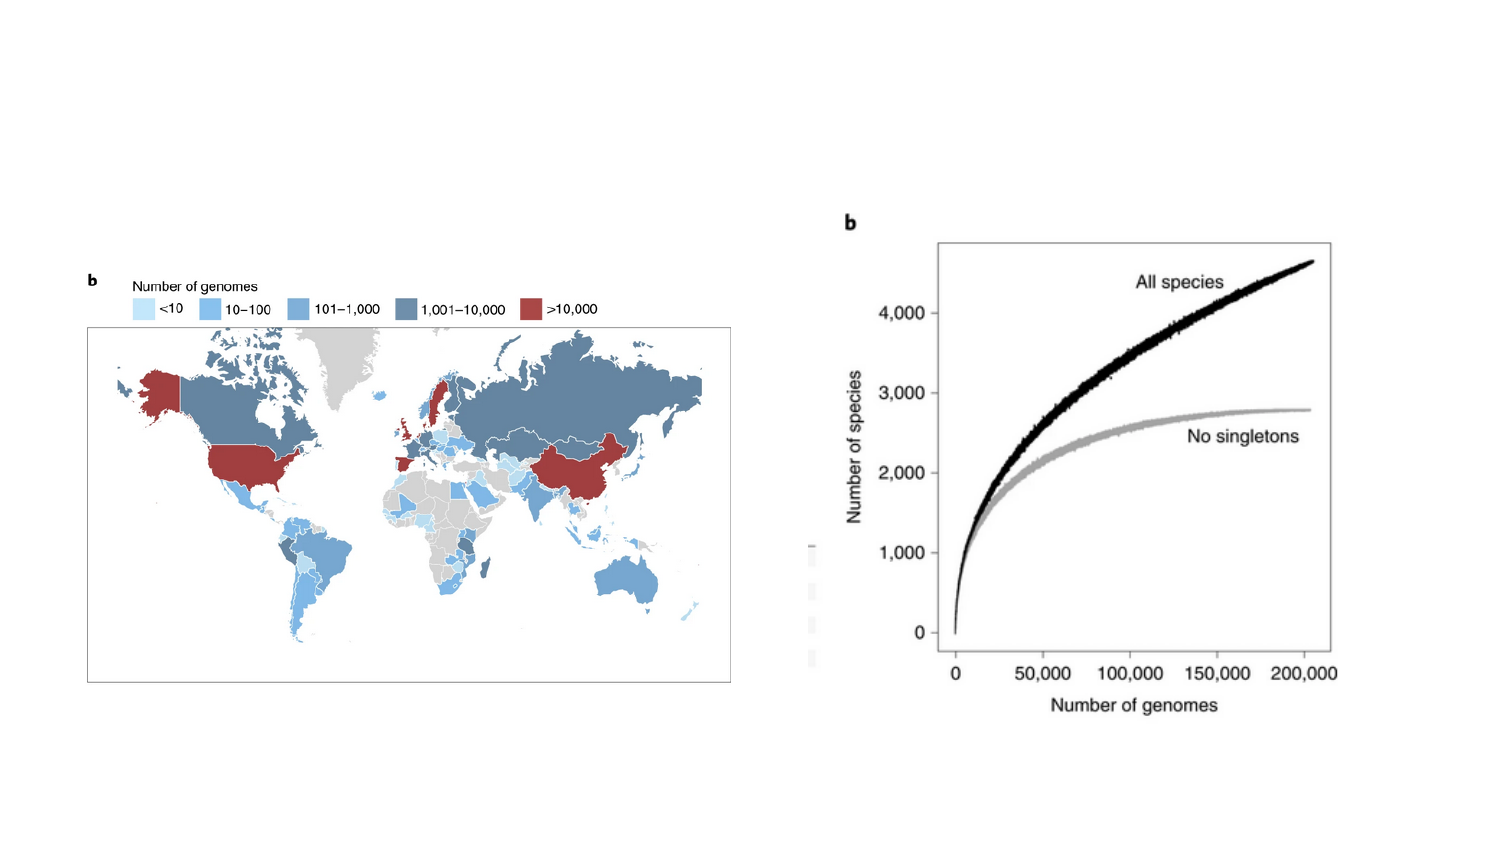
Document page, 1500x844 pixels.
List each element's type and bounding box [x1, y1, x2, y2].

picture [74, 262, 738, 686]
picture [808, 195, 1382, 753]
